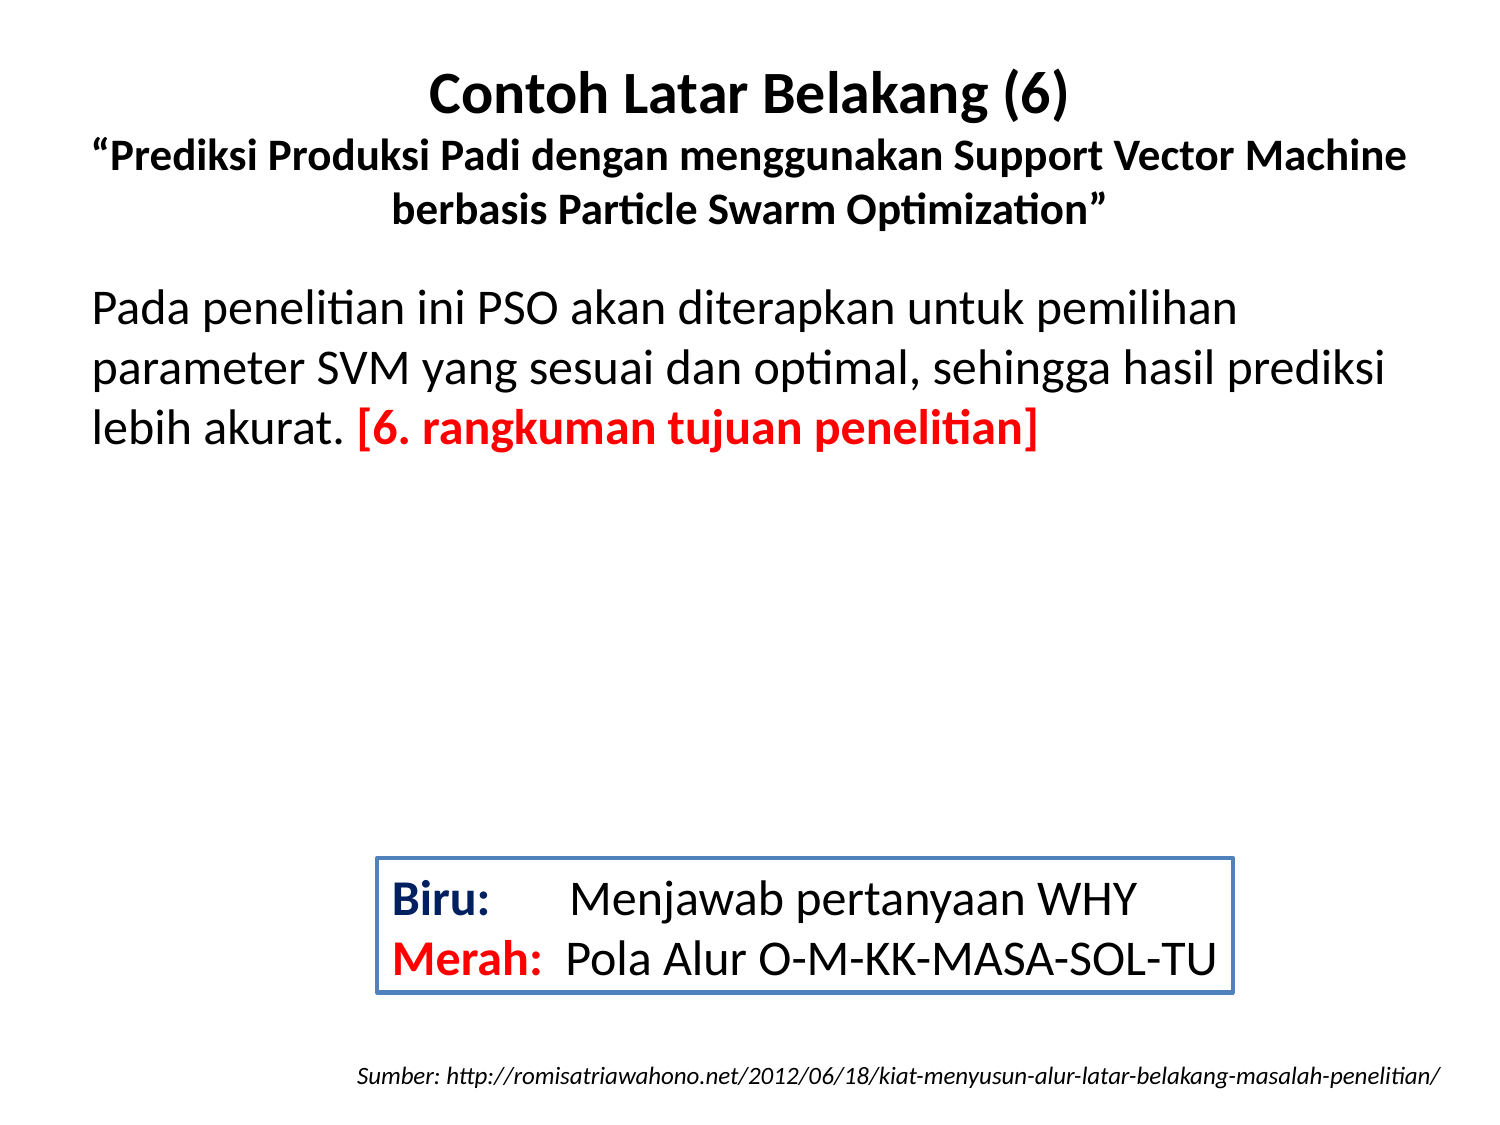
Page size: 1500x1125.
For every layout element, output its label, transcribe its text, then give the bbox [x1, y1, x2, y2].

list Pada penelitian ini PSO akan diterapkan untuk pemilihan parameter SVM yang sesuai dan optimal, sehingga hasil prediksi lebih akurat. [6. rangkuman tujuan penelitian] [76, 267, 1424, 1005]
text_box Biru: Menjawab pertanyaan WHY Merah: Pola Alur O-M-KK-MASA-SOL-TU [375, 856, 1235, 995]
title Contoh Latar Belakang (6) “Prediksi Produksi Padi dengan menggunakan Support Vector Machine berbasis Particle Swarm Optimization” [75, 45, 1425, 350]
text_box Sumber: http://romisatriawahono.net/2012/06/18/kiat-menyusun-alur-latar-belakang-masalah-penelitian/ [342, 1051, 1458, 1097]
